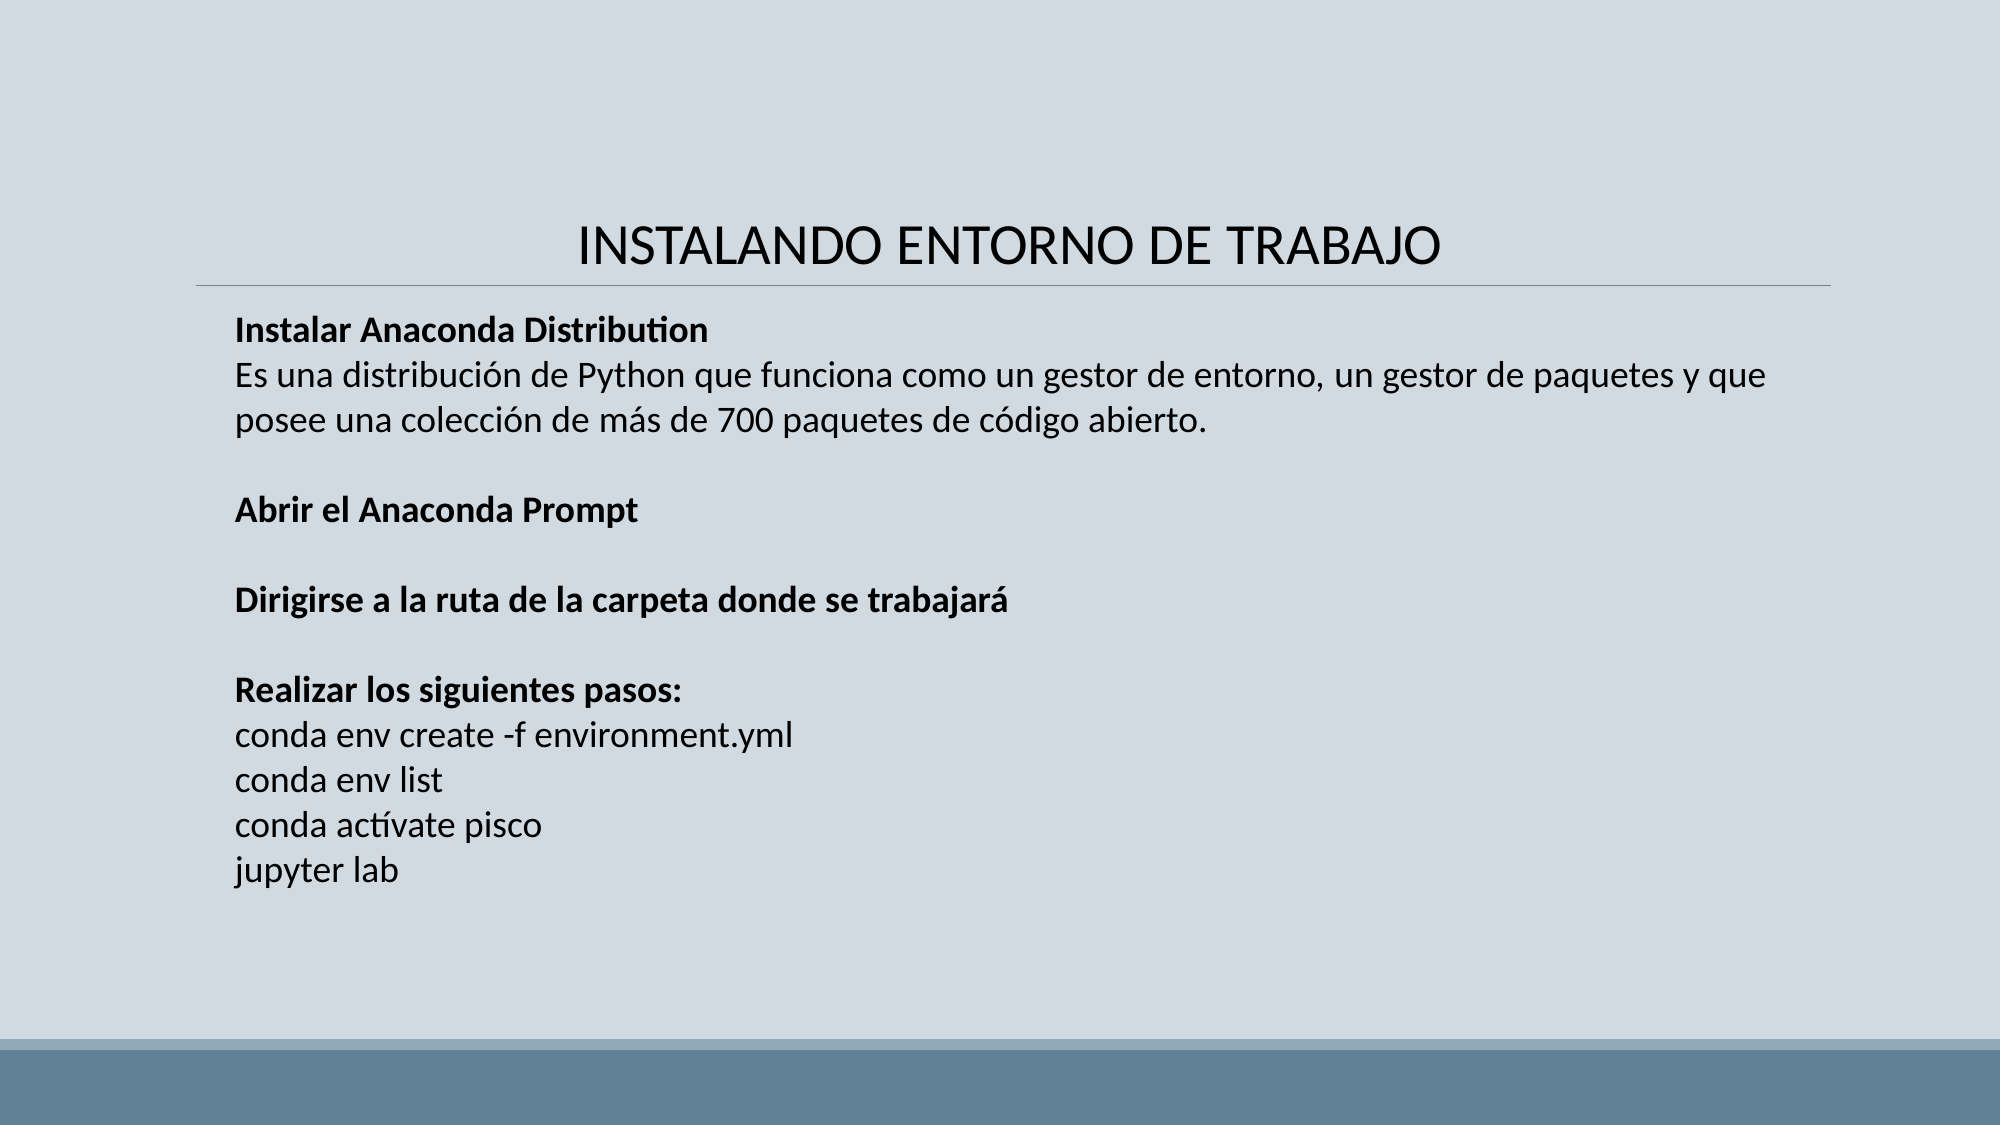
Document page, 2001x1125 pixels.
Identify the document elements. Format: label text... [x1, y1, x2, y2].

text_box INSTALANDO ENTORNO DE TRABAJO [182, 199, 1838, 284]
text_box Instalar Anaconda Distribution Es una distribución de Python que funciona como un gestor de entorno, un gestor de paquetes y que posee una colección de más de 700 paquetes de código abierto. Abrir el Anaconda Prompt Dirigirse a la ruta de la carpeta donde se trabajará Realizar los siguientes pasos: conda env create -f environment.yml conda env list conda actívate pisco jupyter lab [220, 297, 1812, 898]
